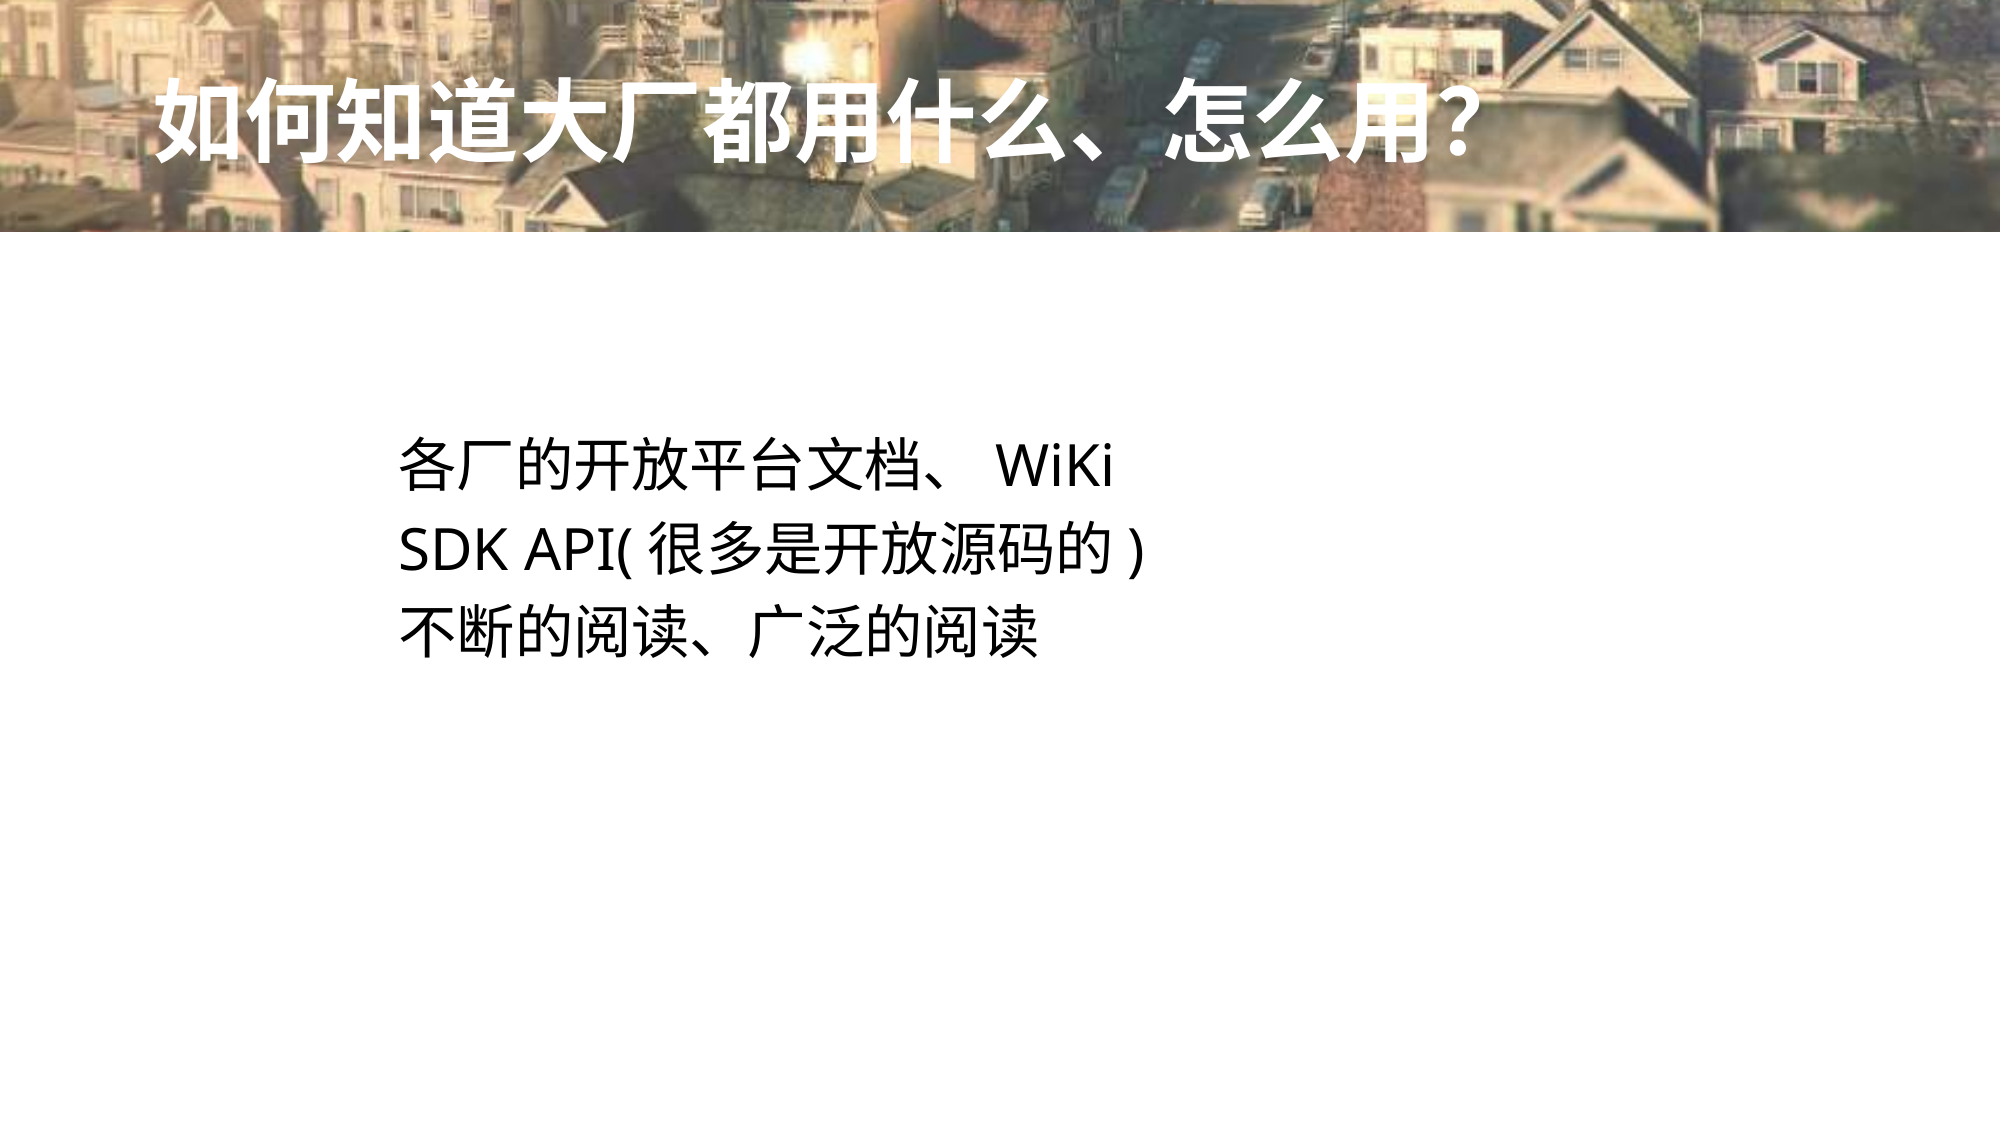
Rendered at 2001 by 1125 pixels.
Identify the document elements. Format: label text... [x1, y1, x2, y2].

picture [0, 0, 2000, 232]
text_box 各厂的开放平台文档、WiKi SDK API(很多是开放源码的) 不断的阅读、广泛的阅读 [383, 428, 1552, 765]
title 如何知道大厂都用什么、怎么用？ [137, 59, 1863, 192]
